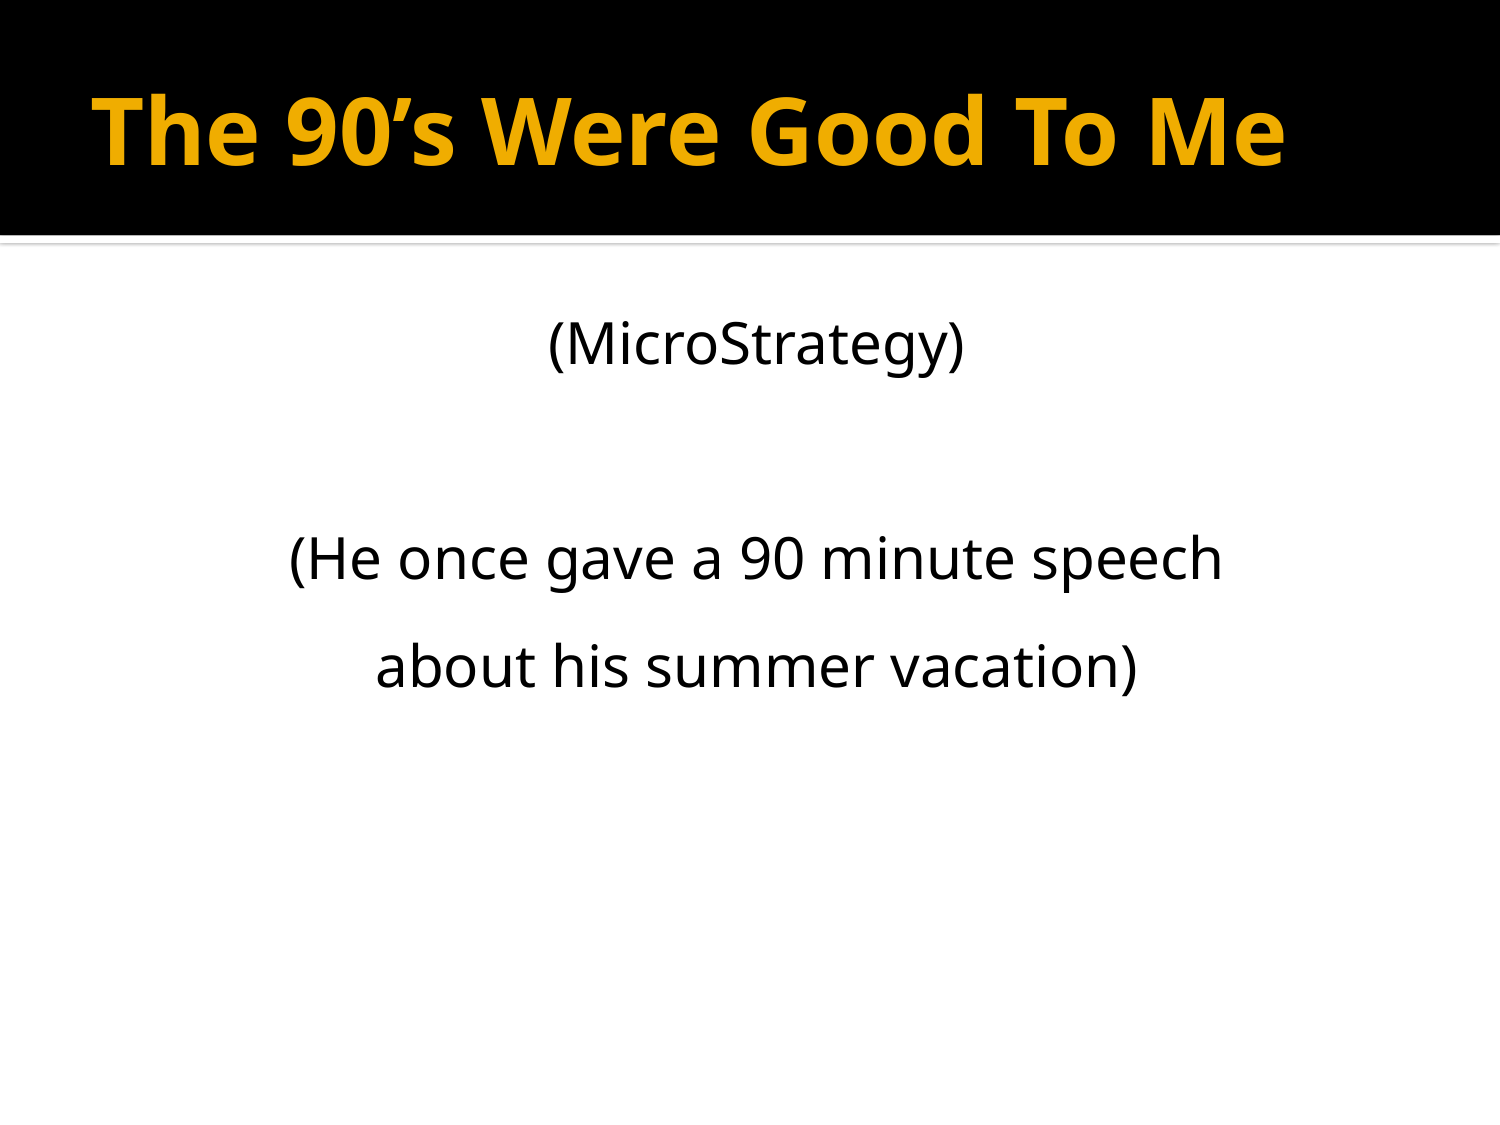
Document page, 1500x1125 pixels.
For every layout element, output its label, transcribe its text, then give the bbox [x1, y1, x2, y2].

list (MicroStrategy) (He once gave a 90 minute speech about his summer vacation) [75, 291, 1425, 1050]
title The 90’s Were Good To Me [75, 25, 1425, 231]
